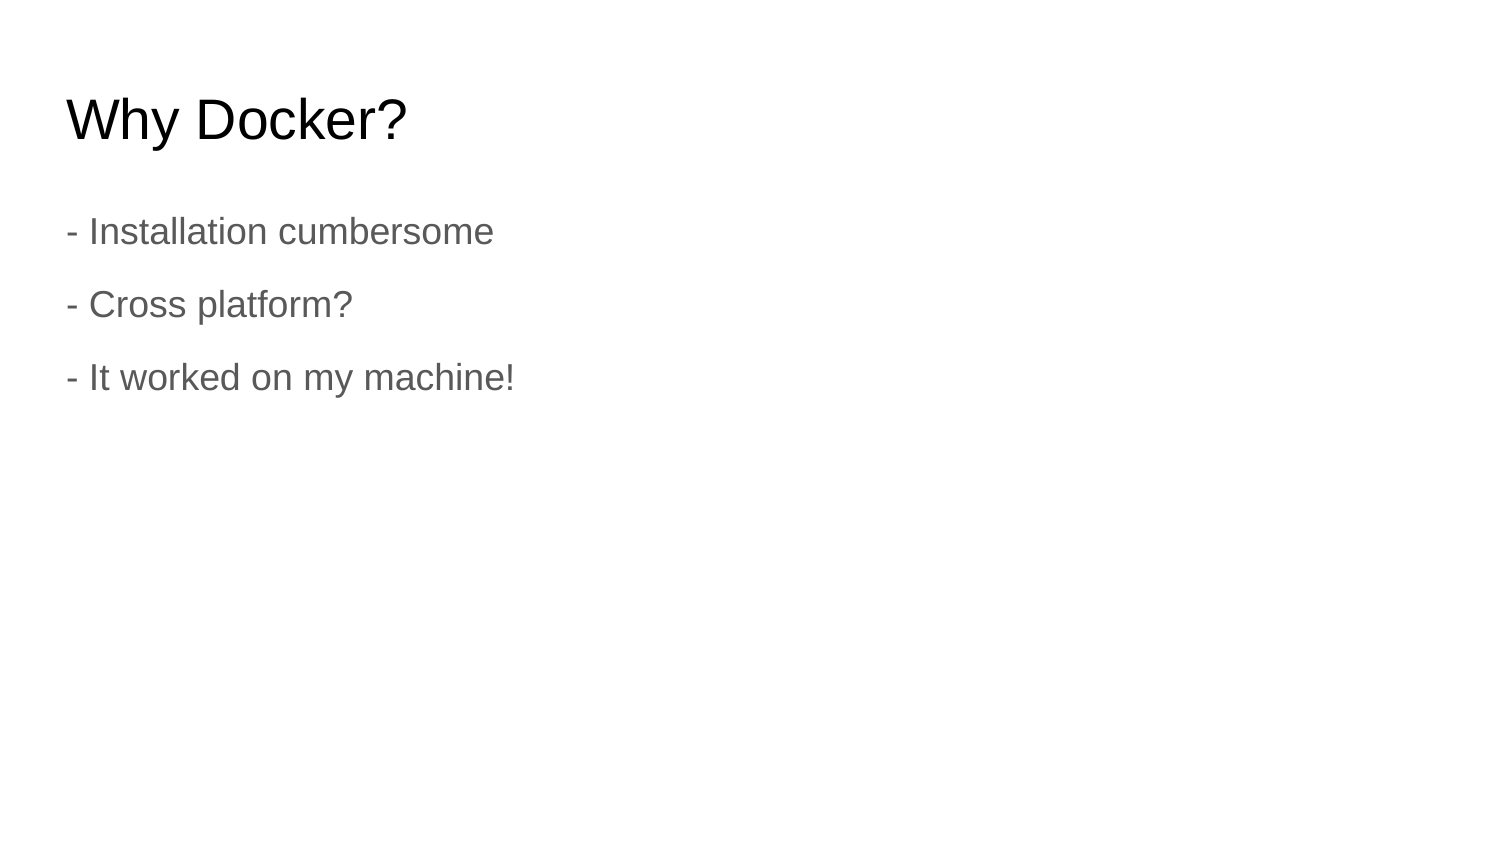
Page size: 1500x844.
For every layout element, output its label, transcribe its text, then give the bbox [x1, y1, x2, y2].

list - Installation cumbersome - Cross platform? - It worked on my machine! [51, 189, 1449, 750]
title Why Docker? [51, 72, 1449, 167]
